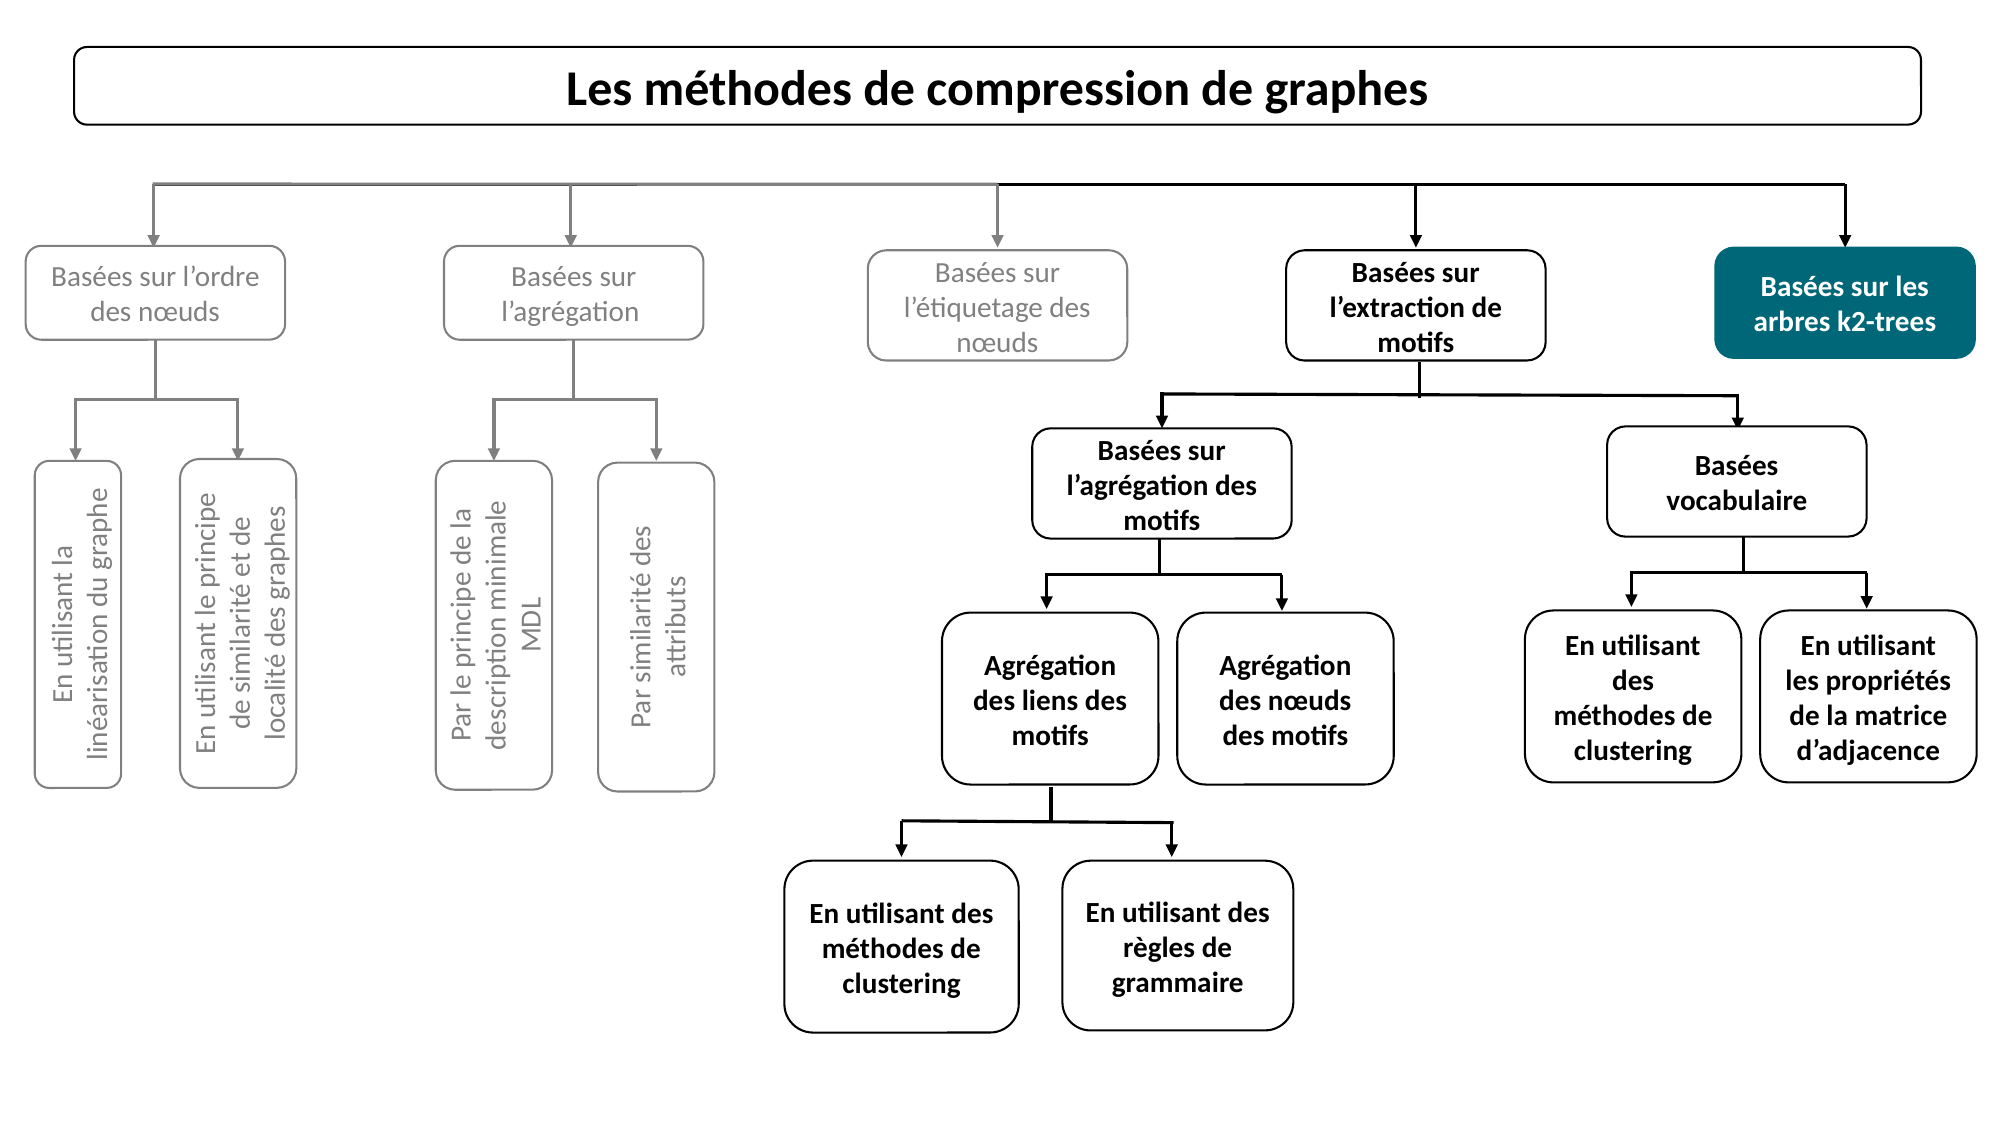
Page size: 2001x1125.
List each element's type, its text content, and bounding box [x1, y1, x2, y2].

text_box Basées sur l’étiquetage des nœuds [866, 249, 1129, 362]
text_box Basées sur l’agrégation des motifs [1031, 427, 1293, 540]
text_box Les méthodes de compression de graphes [73, 45, 1923, 126]
text_box En utilisant des règles de grammaire [1061, 859, 1295, 1032]
text_box Basées sur les arbres k2-trees [1714, 246, 1976, 359]
text_box Agrégation des nœuds des motifs [1176, 611, 1395, 786]
text_box En utilisant des méthodes de clustering [783, 859, 1020, 1034]
text_box En utilisant les propriétés de la matrice d’adjacence [1759, 609, 1978, 784]
text_box Par le principe de la description minimale MDL [434, 459, 554, 791]
text_box Agrégation des liens des motifs [940, 611, 1160, 786]
text_box En utilisant la linéarisation du graphe [33, 459, 123, 790]
text_box Basées sur l’agrégation [442, 244, 705, 341]
text_box En utilisant le principe de similarité et de localité des graphes [178, 457, 298, 789]
text_box Par similarité des attributs [597, 461, 716, 793]
text_box En utilisant des méthodes de clustering [1523, 609, 1743, 784]
text_box Basées sur l’ordre des nœuds [24, 244, 287, 341]
text_box Basées sur l’extraction de motifs [1285, 249, 1547, 362]
text_box Basées vocabulaire [1606, 425, 1868, 538]
